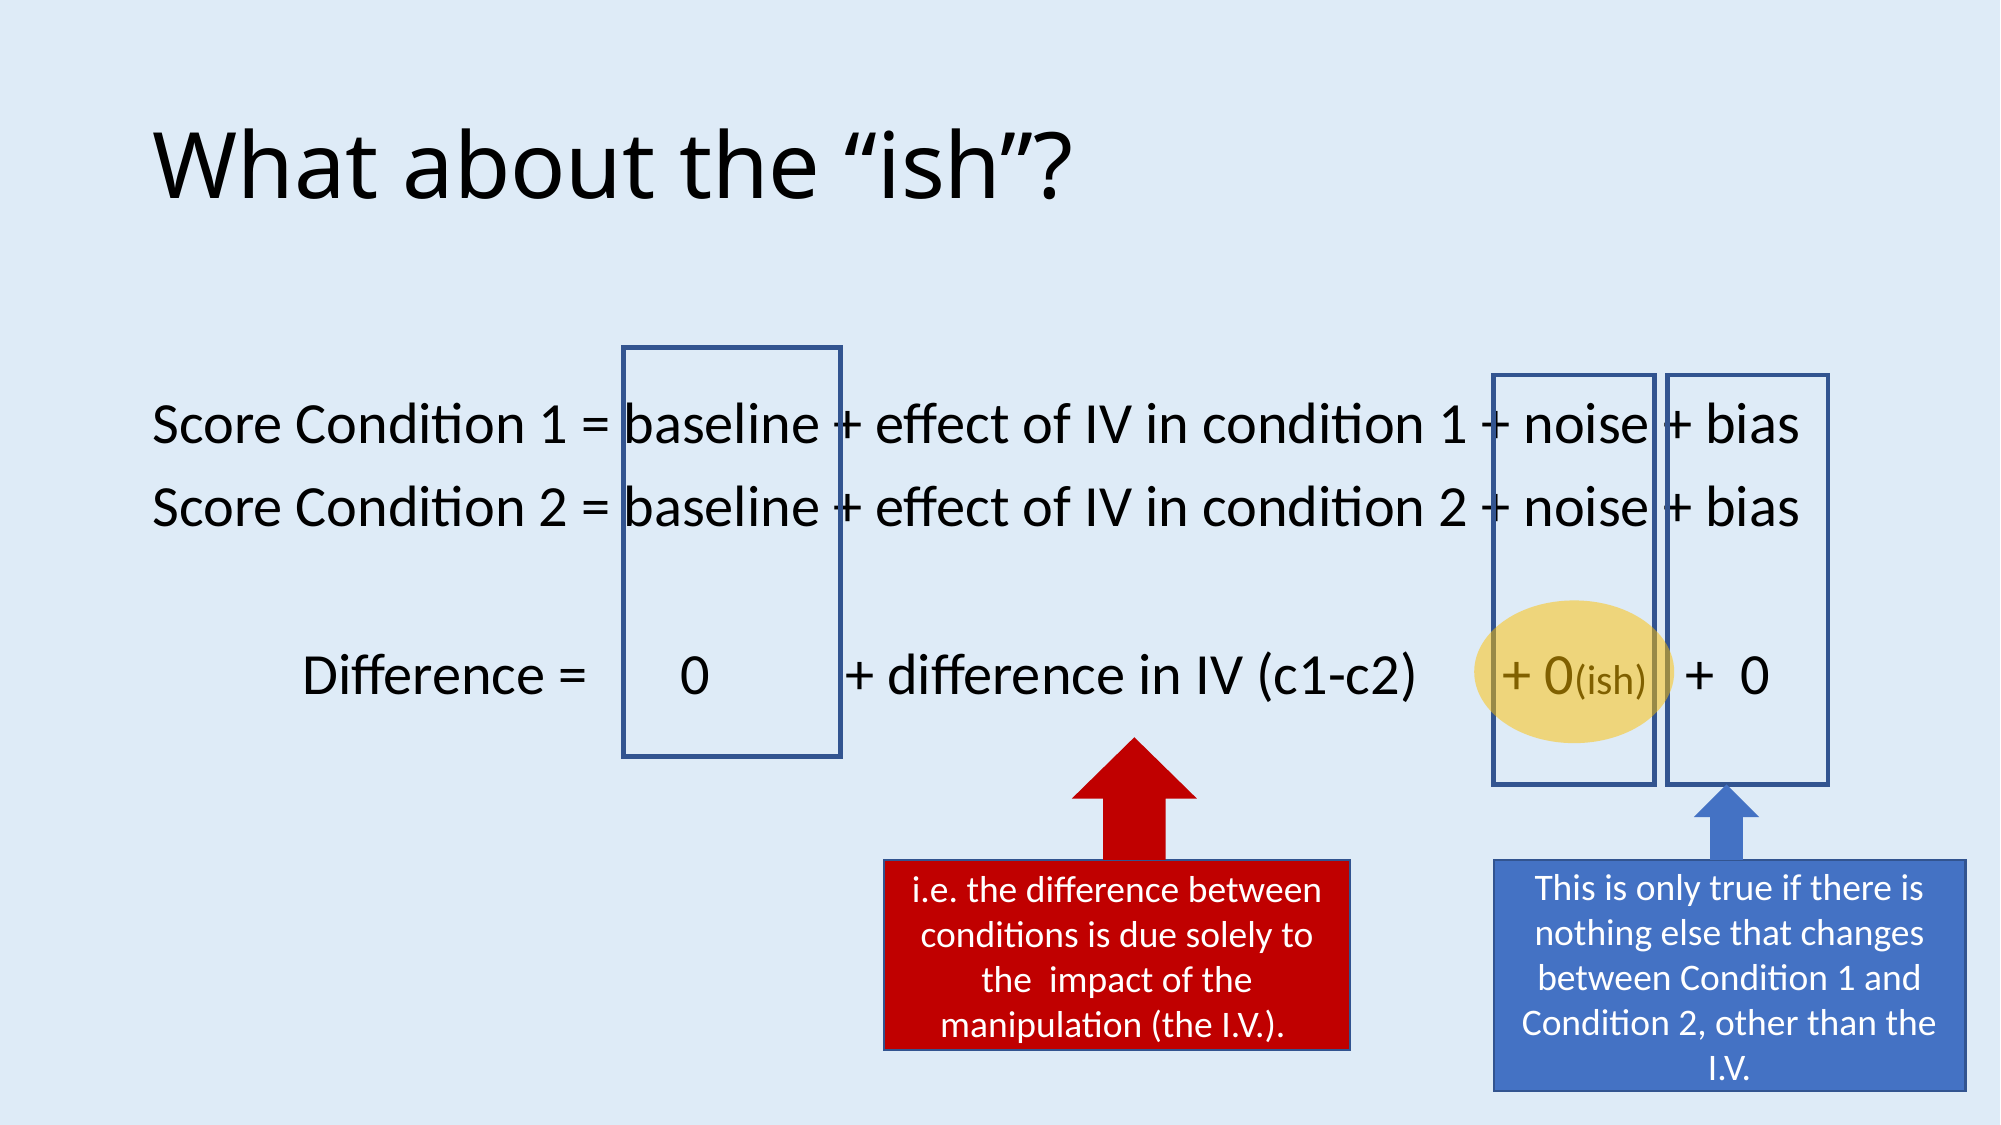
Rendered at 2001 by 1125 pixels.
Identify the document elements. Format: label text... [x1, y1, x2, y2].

text_box i.e. the difference between conditions is due solely to the impact of the manipulation (the I.V.). [883, 859, 1351, 1051]
text_box This is only true if there is nothing else that changes between Condition 1 and Condition 2, other than the I.V. [1493, 859, 1967, 1092]
text_box [1473, 599, 1676, 745]
list Score Condition 1 = baseline + effect of IV in condition 1 + noise + bias Score Condition 2 = baseline + effect of IV in condition 2 + noise + bias Difference = 0 + difference in IV (c1-c2) + 0(ish) + 0 [137, 294, 1863, 800]
text_box [1691, 782, 1762, 861]
text_box [1666, 374, 1829, 785]
text_box [1493, 374, 1656, 628]
title What about the “ish”? [137, 59, 1863, 278]
text_box [1493, 716, 1656, 785]
text_box [622, 346, 842, 758]
text_box [1069, 735, 1200, 861]
